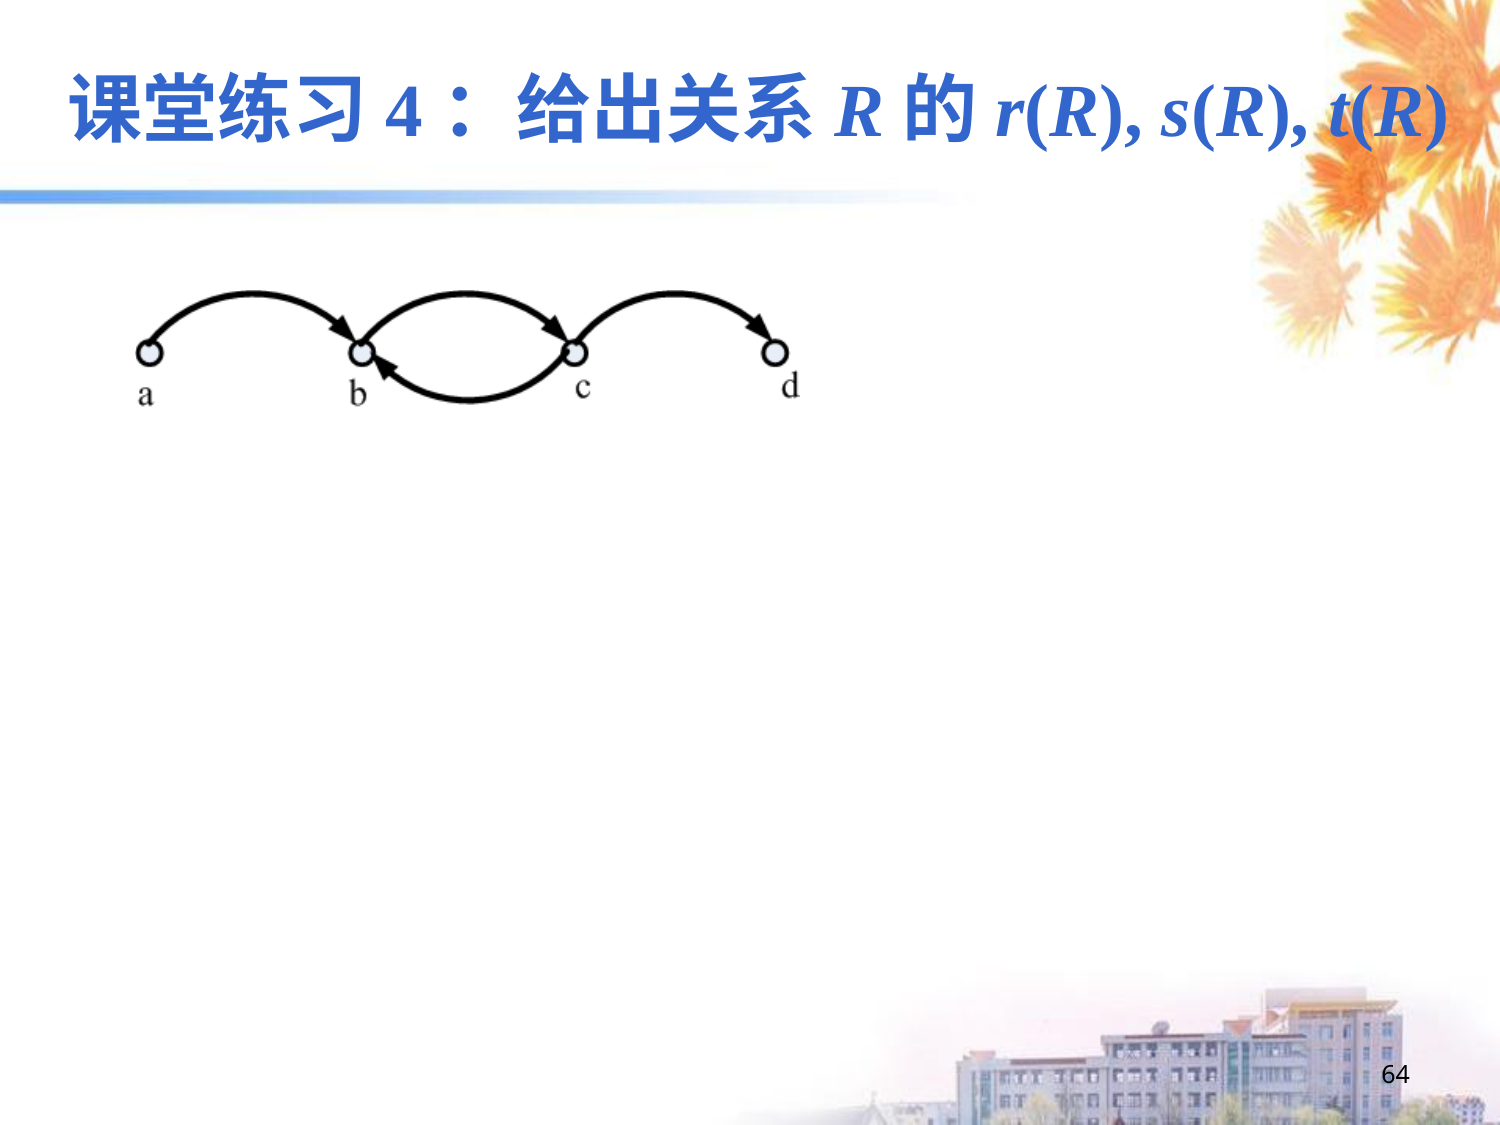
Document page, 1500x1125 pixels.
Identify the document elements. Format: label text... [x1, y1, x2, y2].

picture [0, 0, 1500, 1125]
text_box 课堂练习4：给出关系R的r(R), s(R), t(R) [53, 54, 1489, 160]
slide_number 64 [1074, 1024, 1426, 1101]
